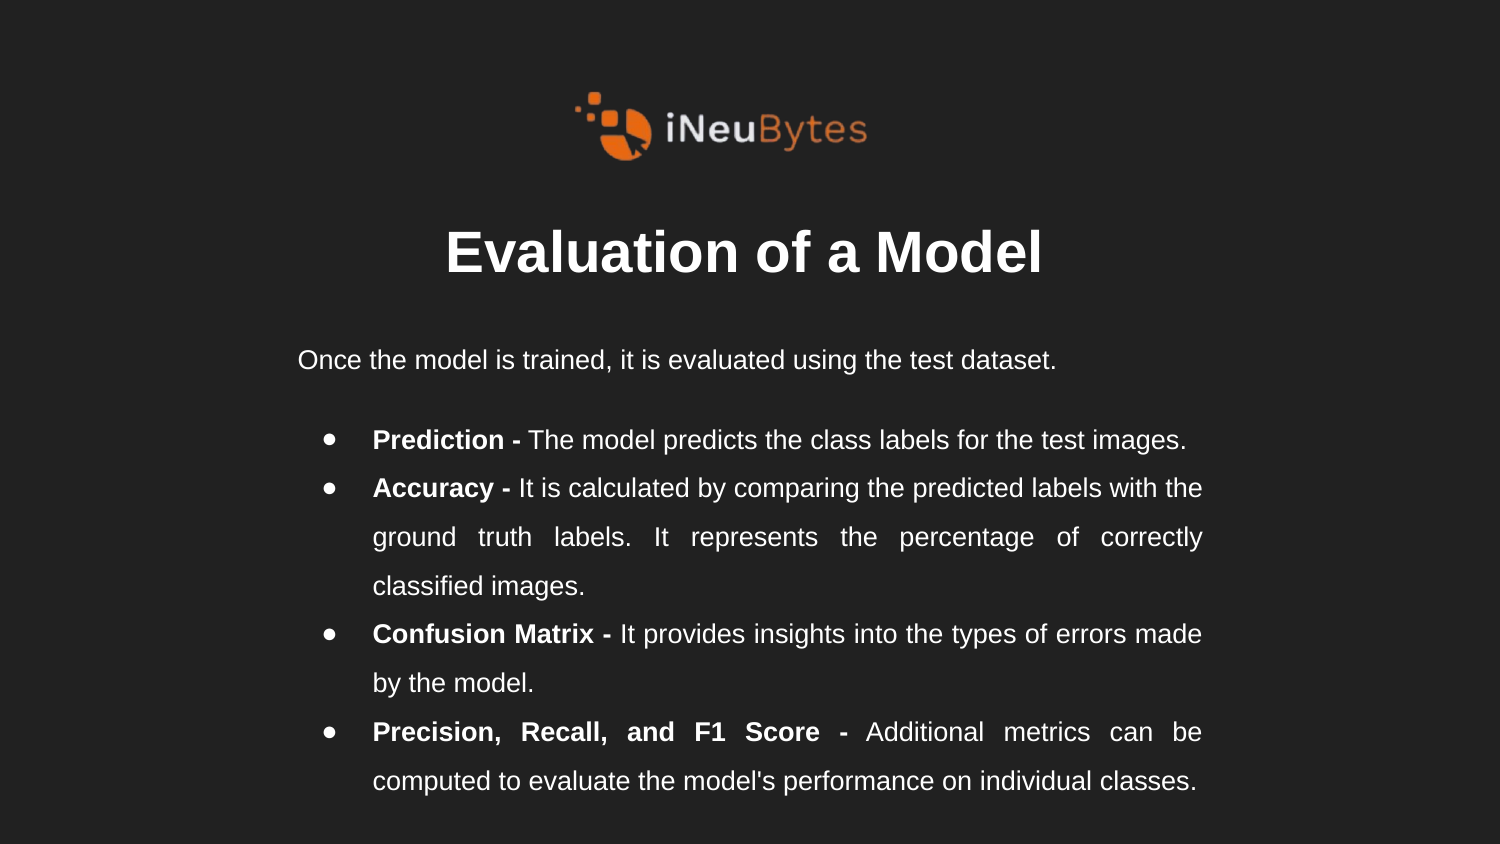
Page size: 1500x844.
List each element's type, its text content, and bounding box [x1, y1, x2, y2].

picture [557, 5, 943, 199]
list Once the model is trained, it is evaluated using the test dataset. Prediction - The model predicts the class labels for the test images. Accuracy - It is calculated by comparing the predicted labels with the ground truth labels. It represents the percentage of correctly classified images. Confusion Matrix - It provides insights into the types of errors made by the model. Precision, Recall, and F1 Score - Additional metrics can be computed to evaluate the model's performance on individual classes. [282, 310, 1218, 745]
title Evaluation of a Model [114, 199, 1376, 303]
